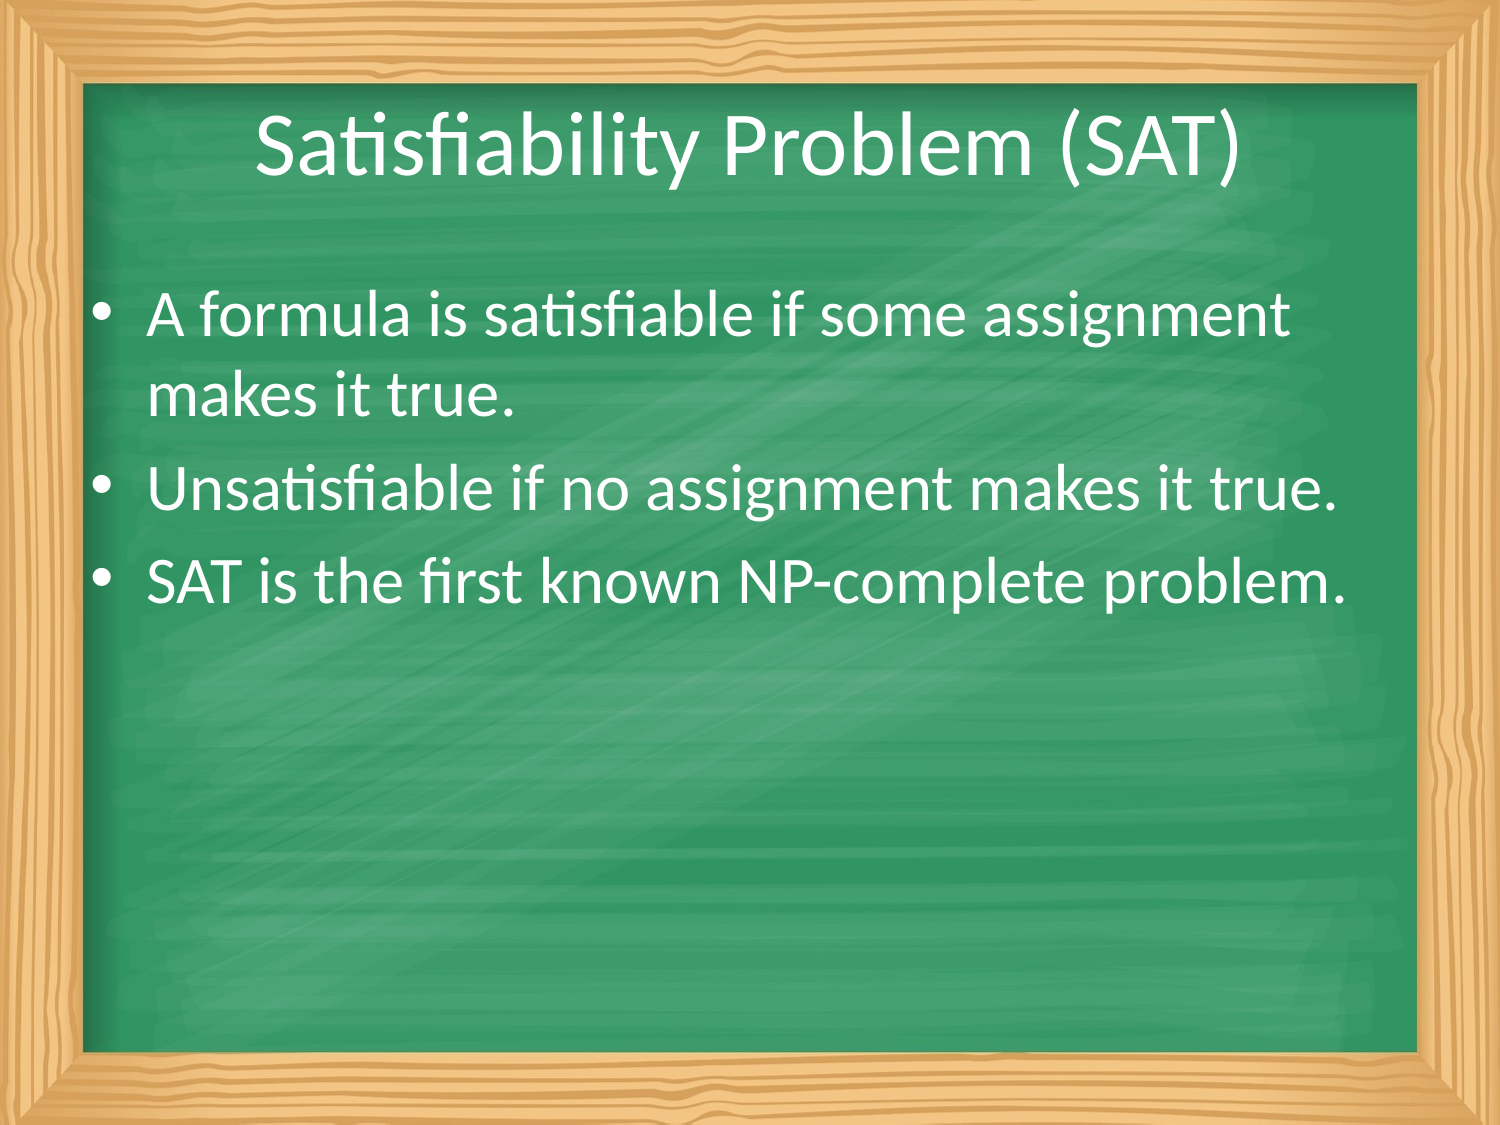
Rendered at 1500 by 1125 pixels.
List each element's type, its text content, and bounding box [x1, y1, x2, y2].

picture [0, 0, 1500, 1125]
list A formula is satisfiable if some assignment makes it true. Unsatisfiable if no assignment makes it true. SAT is the first known NP-complete problem. [75, 262, 1425, 1005]
title Satisfiability Problem (SAT) [75, 45, 1425, 233]
